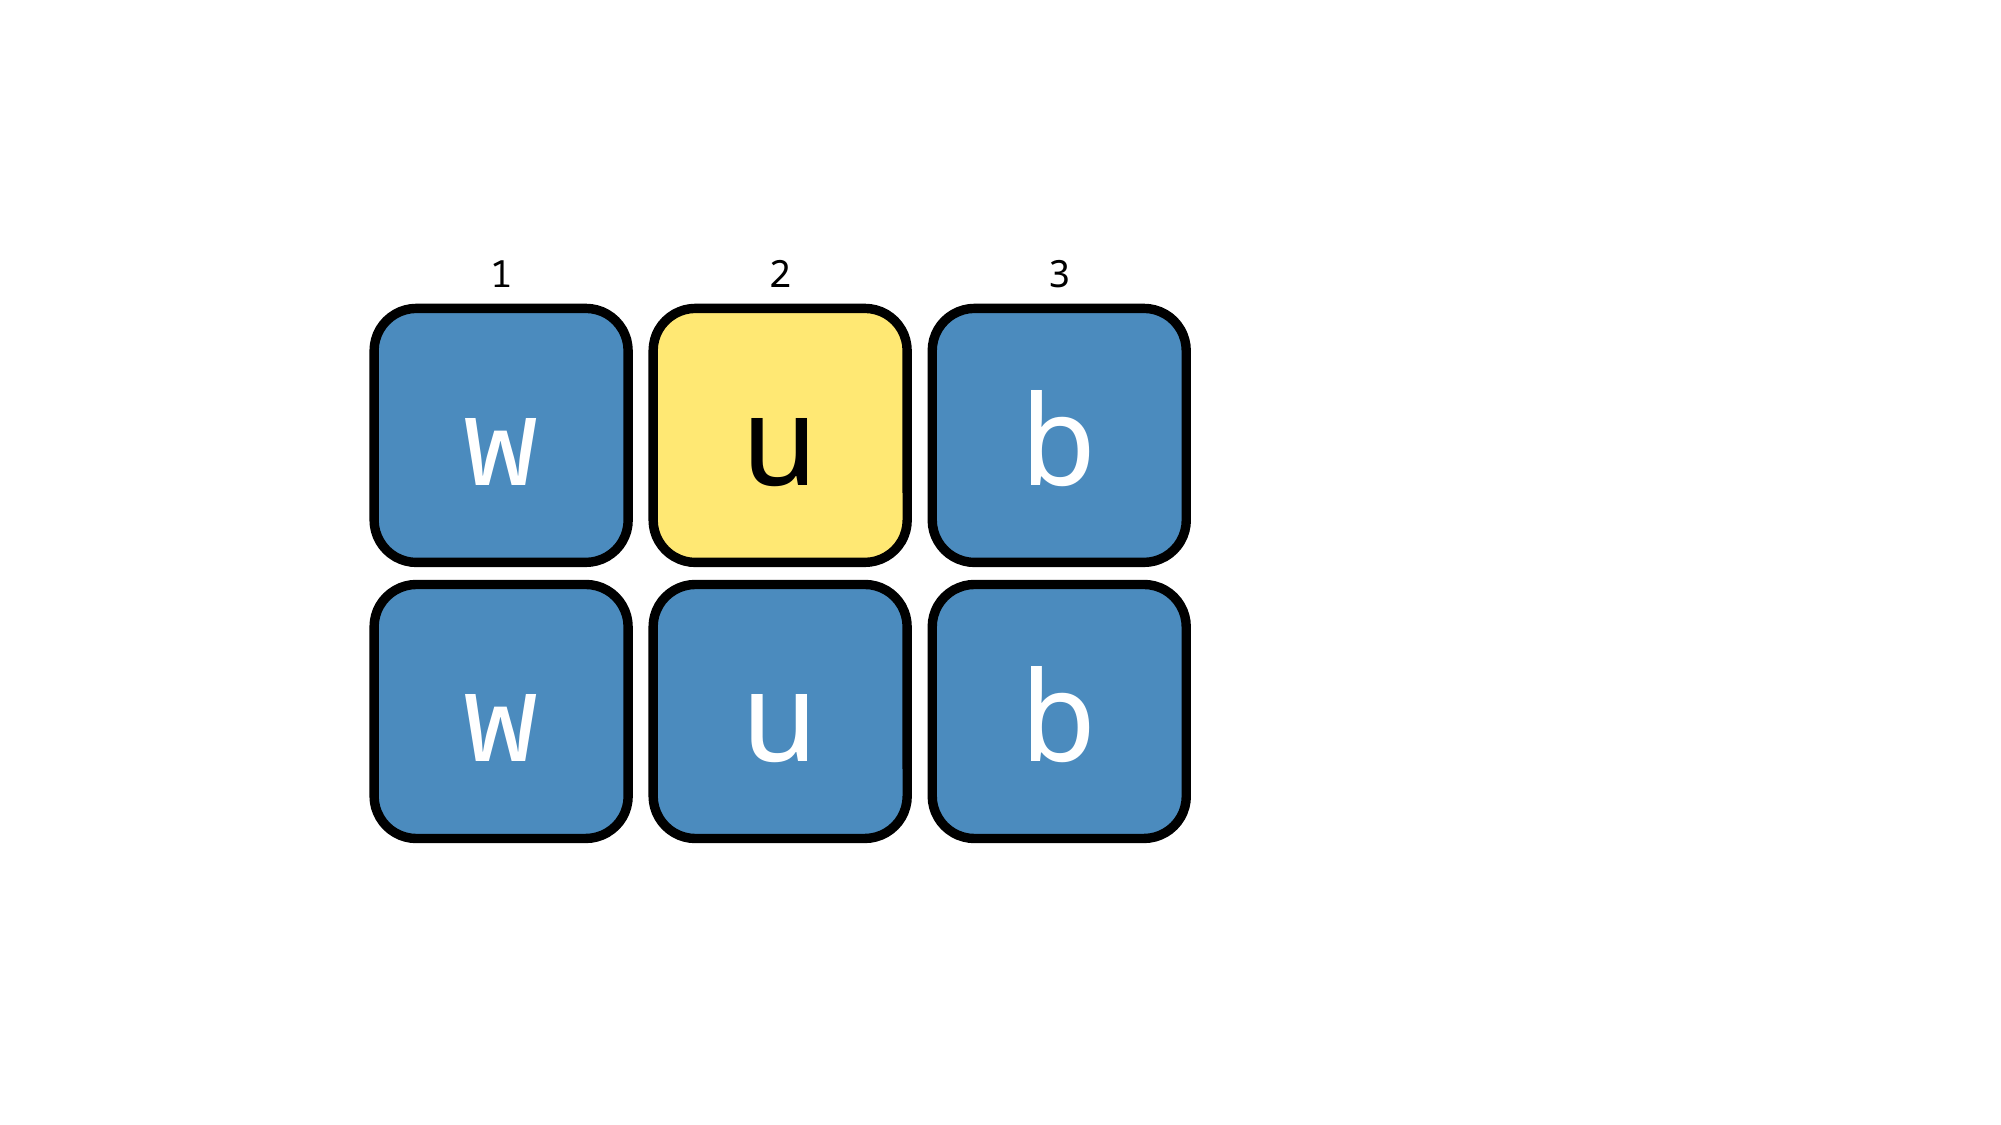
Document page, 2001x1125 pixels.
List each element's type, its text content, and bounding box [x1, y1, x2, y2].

text_box u [652, 583, 909, 840]
text_box u [652, 307, 909, 564]
text_box w [373, 307, 630, 564]
text_box 3 [1033, 242, 1086, 303]
text_box 1 [475, 242, 528, 303]
text_box 2 [754, 242, 807, 303]
text_box b [931, 307, 1188, 564]
text_box b [931, 583, 1188, 840]
text_box w [373, 583, 630, 840]
